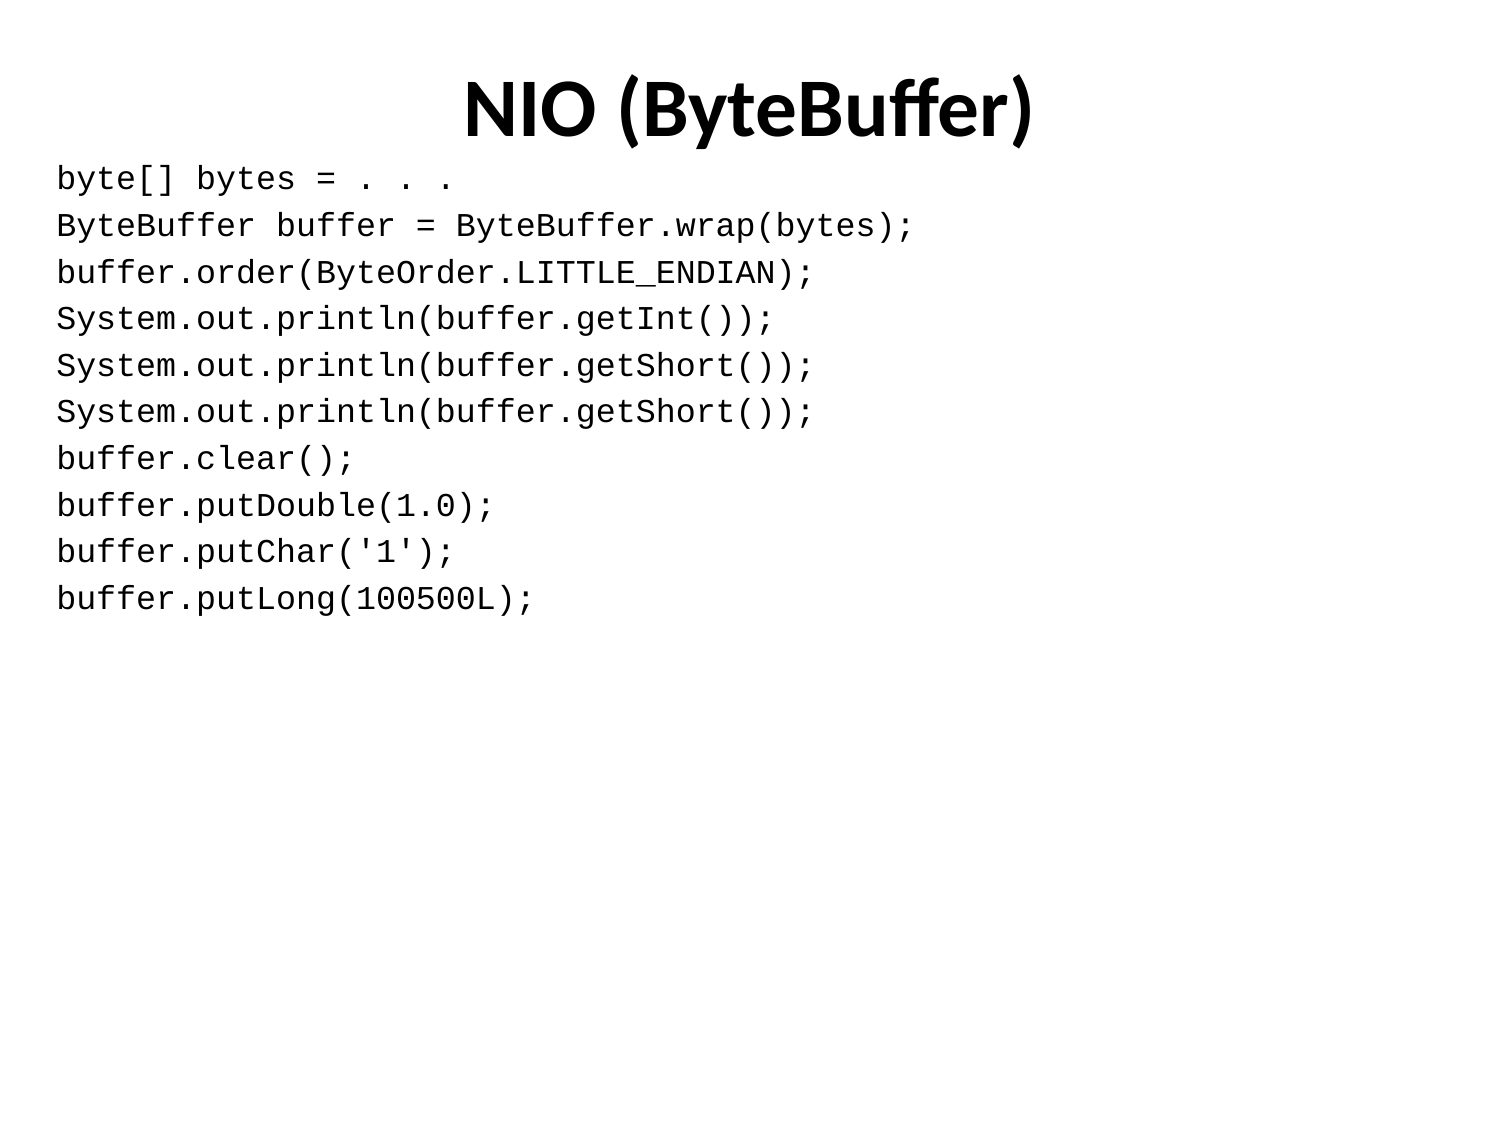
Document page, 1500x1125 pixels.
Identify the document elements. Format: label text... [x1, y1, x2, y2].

title NIO (ByteBuffer) [75, 45, 1425, 149]
list byte[] bytes = . . . ByteBuffer buffer = ByteBuffer.wrap(bytes); buffer.order(ByteOrder.LITTLE_ENDIAN); System.out.println(buffer.getInt()); System.out.println(buffer.getShort()); System.out.println(buffer.getShort()); buffer.clear(); buffer.putDouble(1.0); buffer.putChar('1'); buffer.putLong(100500L); [41, 149, 1459, 1059]
